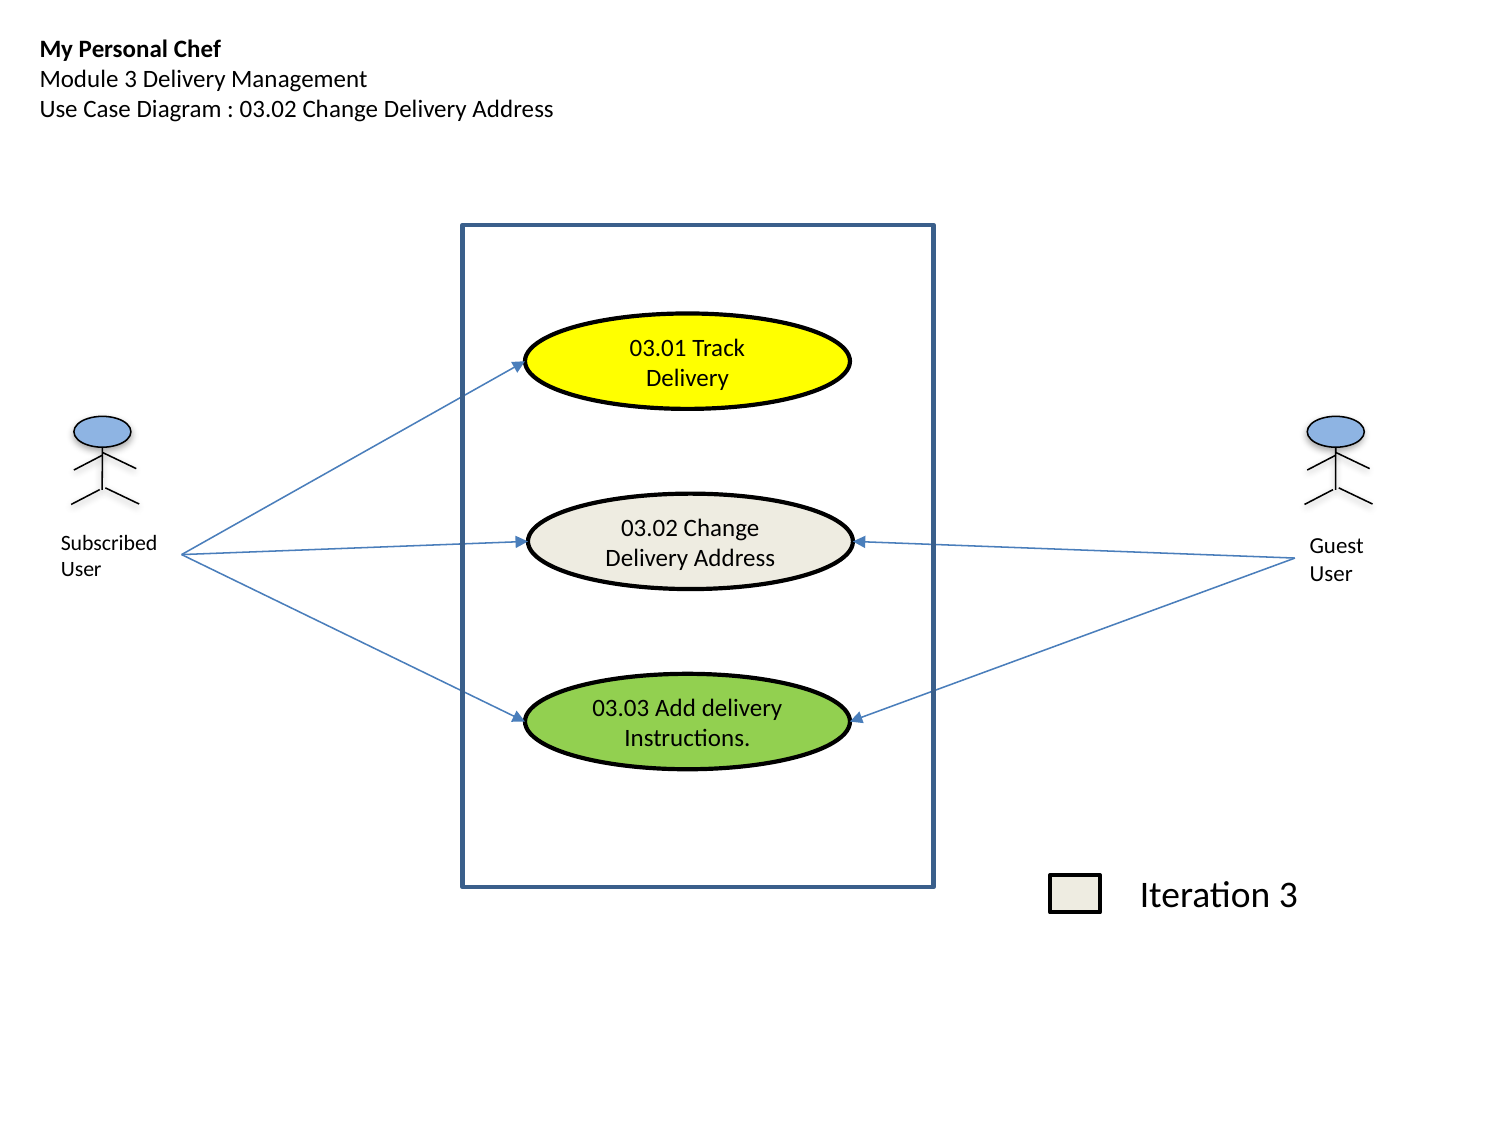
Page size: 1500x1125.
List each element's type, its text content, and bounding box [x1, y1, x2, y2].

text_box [849, 563, 1296, 722]
text_box [1048, 873, 1102, 914]
text_box [460, 223, 936, 889]
text_box My Personal Chef Module 3 Delivery Management Use Case Diagram : 03.02 Change Delivery Address [24, 24, 638, 130]
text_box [181, 360, 526, 556]
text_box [1294, 416, 1398, 595]
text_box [852, 541, 1296, 559]
text_box Iteration 3 [1124, 863, 1413, 923]
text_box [181, 563, 526, 722]
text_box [45, 416, 176, 590]
